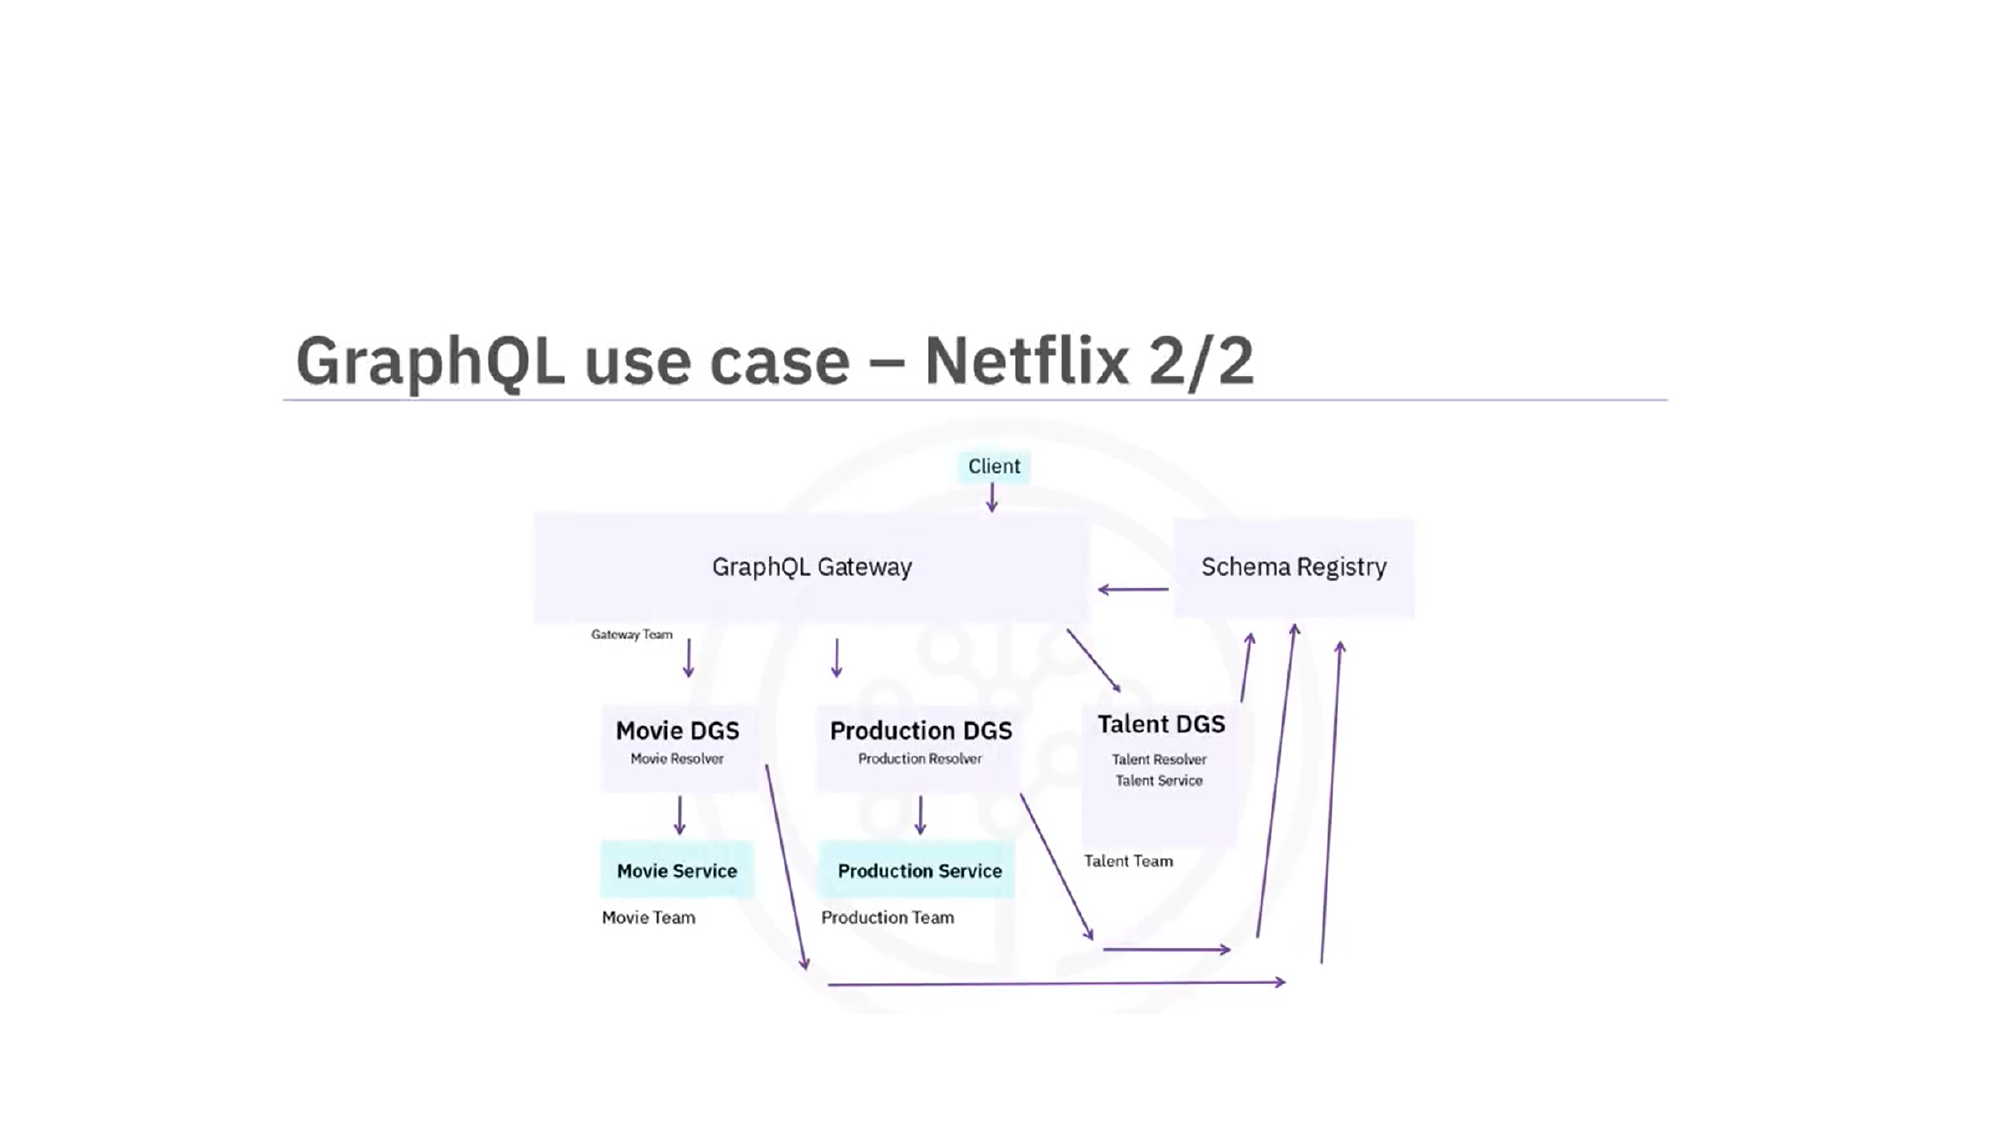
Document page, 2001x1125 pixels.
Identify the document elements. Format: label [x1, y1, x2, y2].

list [273, 299, 1727, 1014]
